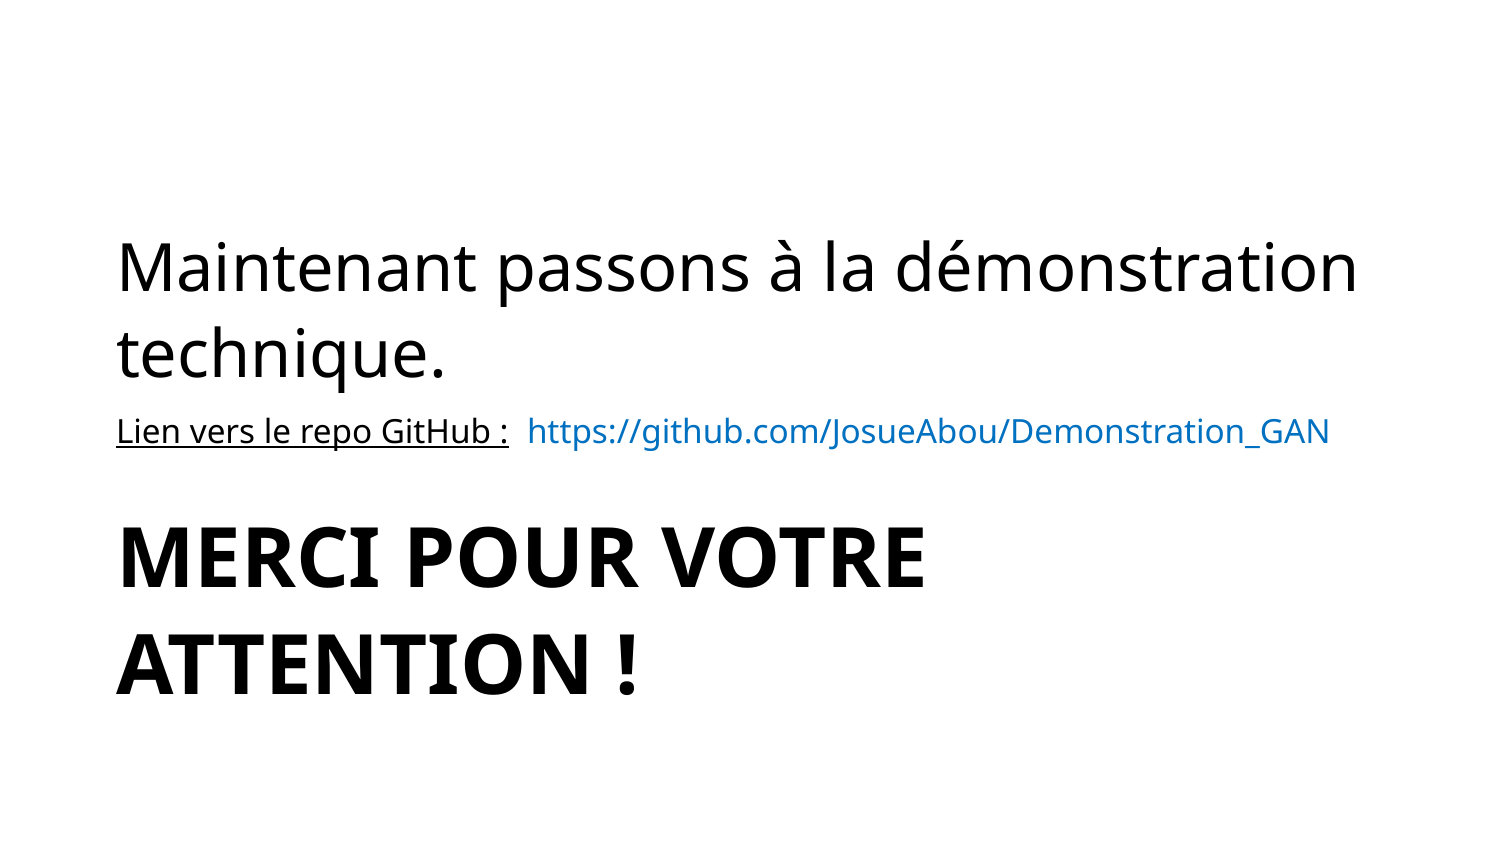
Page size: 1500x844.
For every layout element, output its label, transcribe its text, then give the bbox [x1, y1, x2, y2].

text_box MERCI POUR VOTRE ATTENTION ! [101, 490, 1415, 719]
text_box Maintenant passons à la démonstration technique. Lien vers le repo GitHub : https://github.com/JosueAbou/Demonstration_GAN [101, 212, 1415, 458]
